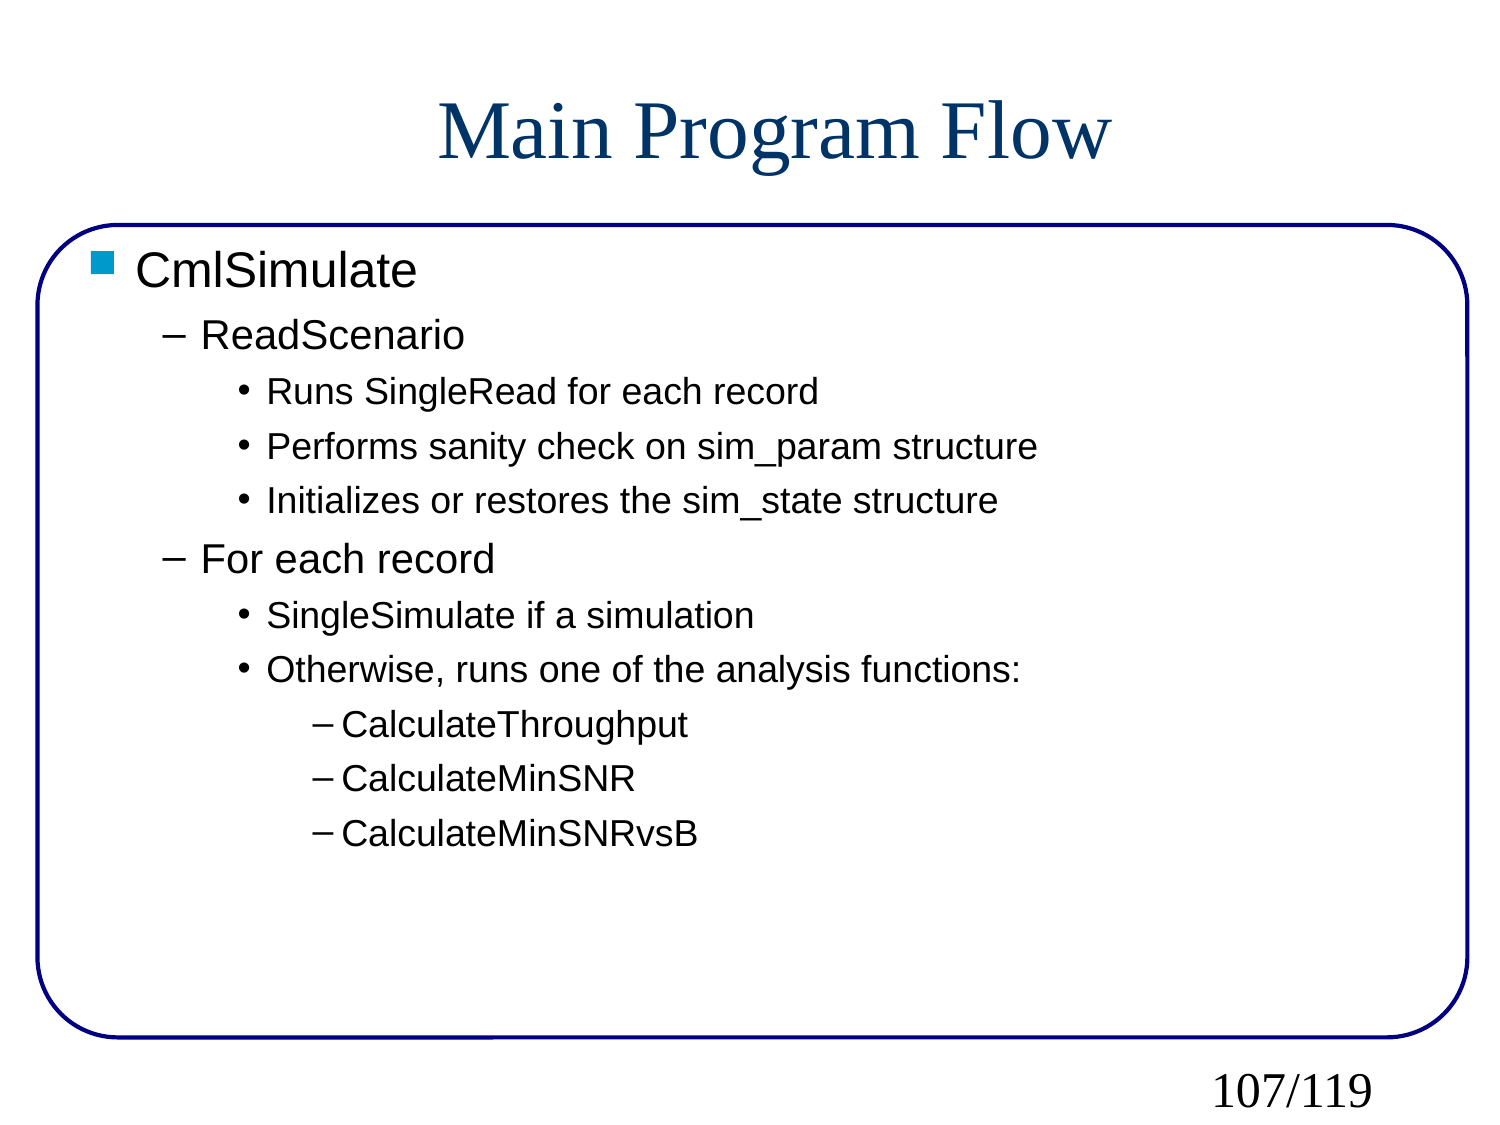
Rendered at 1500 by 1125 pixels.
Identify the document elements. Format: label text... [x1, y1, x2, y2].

title Main Program Flow [137, 49, 1413, 201]
list CmlSimulate ReadScenario Runs SingleRead for each record Performs sanity check on sim_param structure Initializes or restores the sim_state structure For each record SingleSimulate if a simulation Otherwise, runs one of the analysis functions: CalculateThroughput CalculateMinSNR CalculateMinSNRvsB [87, 237, 1438, 1026]
slide_number 107/119 [1196, 1049, 1500, 1125]
